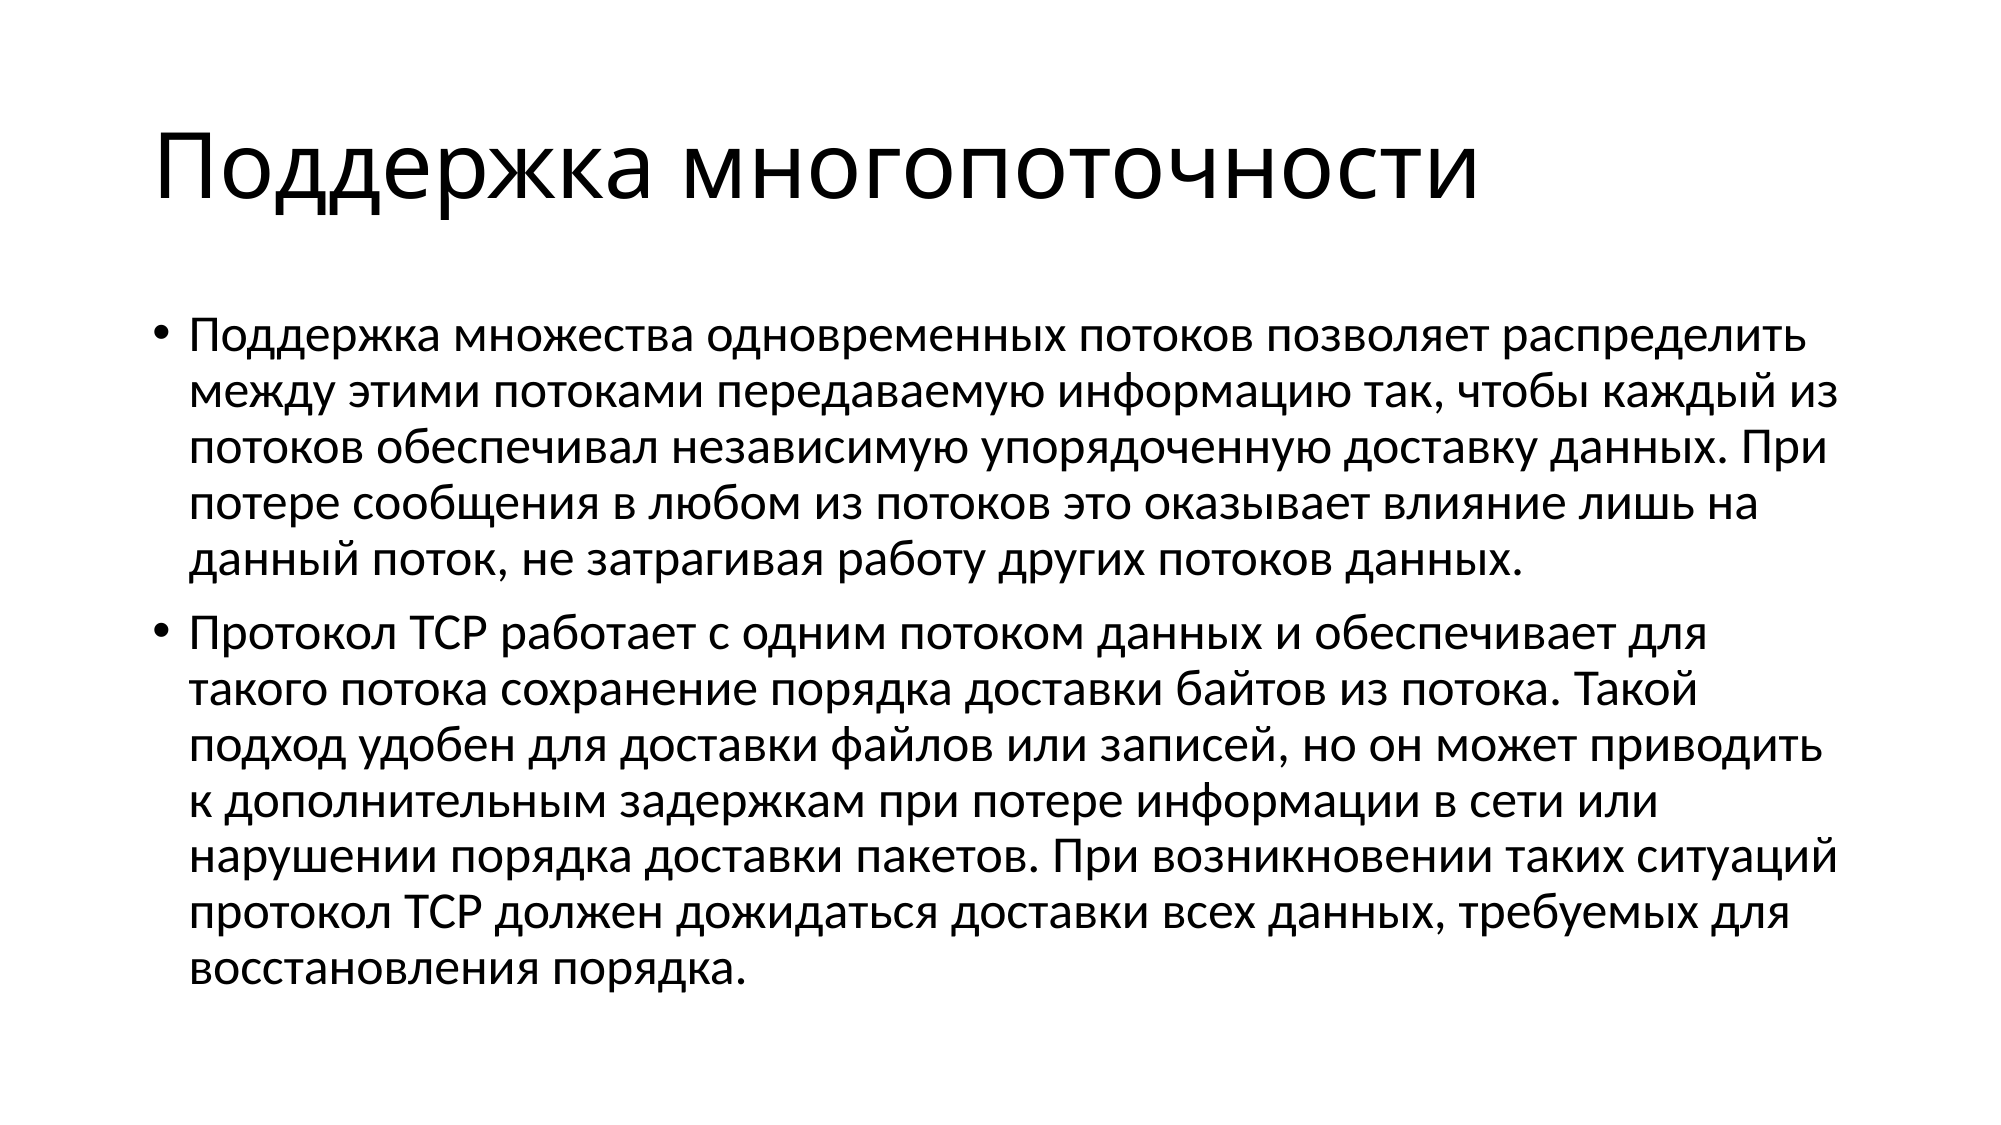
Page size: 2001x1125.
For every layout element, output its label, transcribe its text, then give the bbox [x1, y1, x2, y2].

title Поддержка многопоточности [137, 59, 1863, 278]
list Поддержка множества одновременных потоков позволяет распределить между этими потоками передаваемую информацию так, чтобы каждый из потоков обеспечивал независимую упорядоченную доставку данных. При потере сообщения в любом из потоков это оказывает влияние лишь на данный поток, не затрагивая работу других потоков данных. Протокол TCP работает с одним потоком данных и обеспечивает для такого потока сохранение порядка доставки байтов из потока. Такой подход удобен для доставки файлов или записей, но он может приводить к дополнительным задержкам при потере информации в сети или нарушении порядка доставки пакетов. При возникновении таких ситуаций протокол TCP должен дожидаться доставки всех данных, требуемых для восстановления порядка. [137, 299, 1863, 1014]
